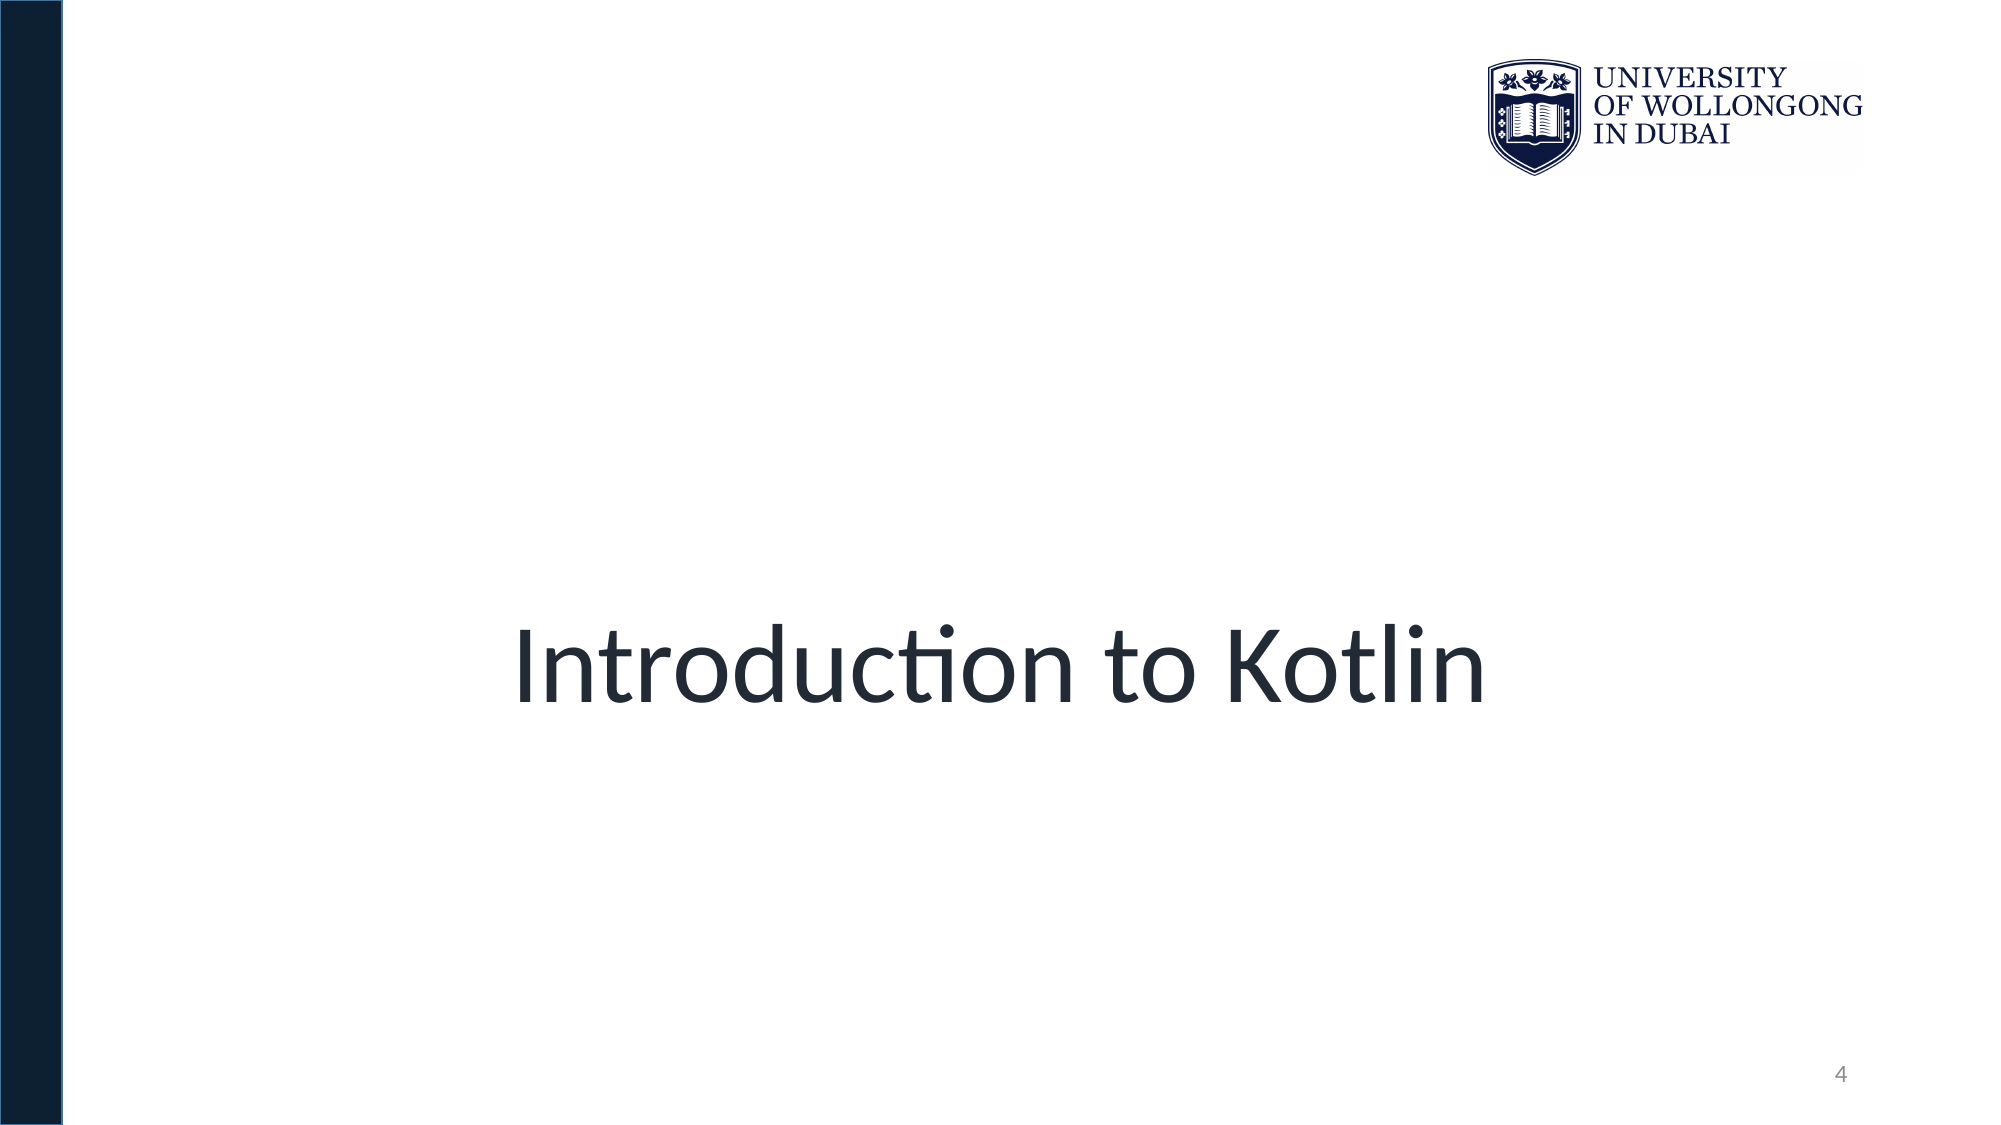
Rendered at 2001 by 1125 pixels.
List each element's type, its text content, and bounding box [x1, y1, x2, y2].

text_box Introduction to Kotlin [137, 299, 1863, 1014]
slide_number 4 [1412, 1042, 1863, 1103]
picture [1488, 59, 1863, 176]
